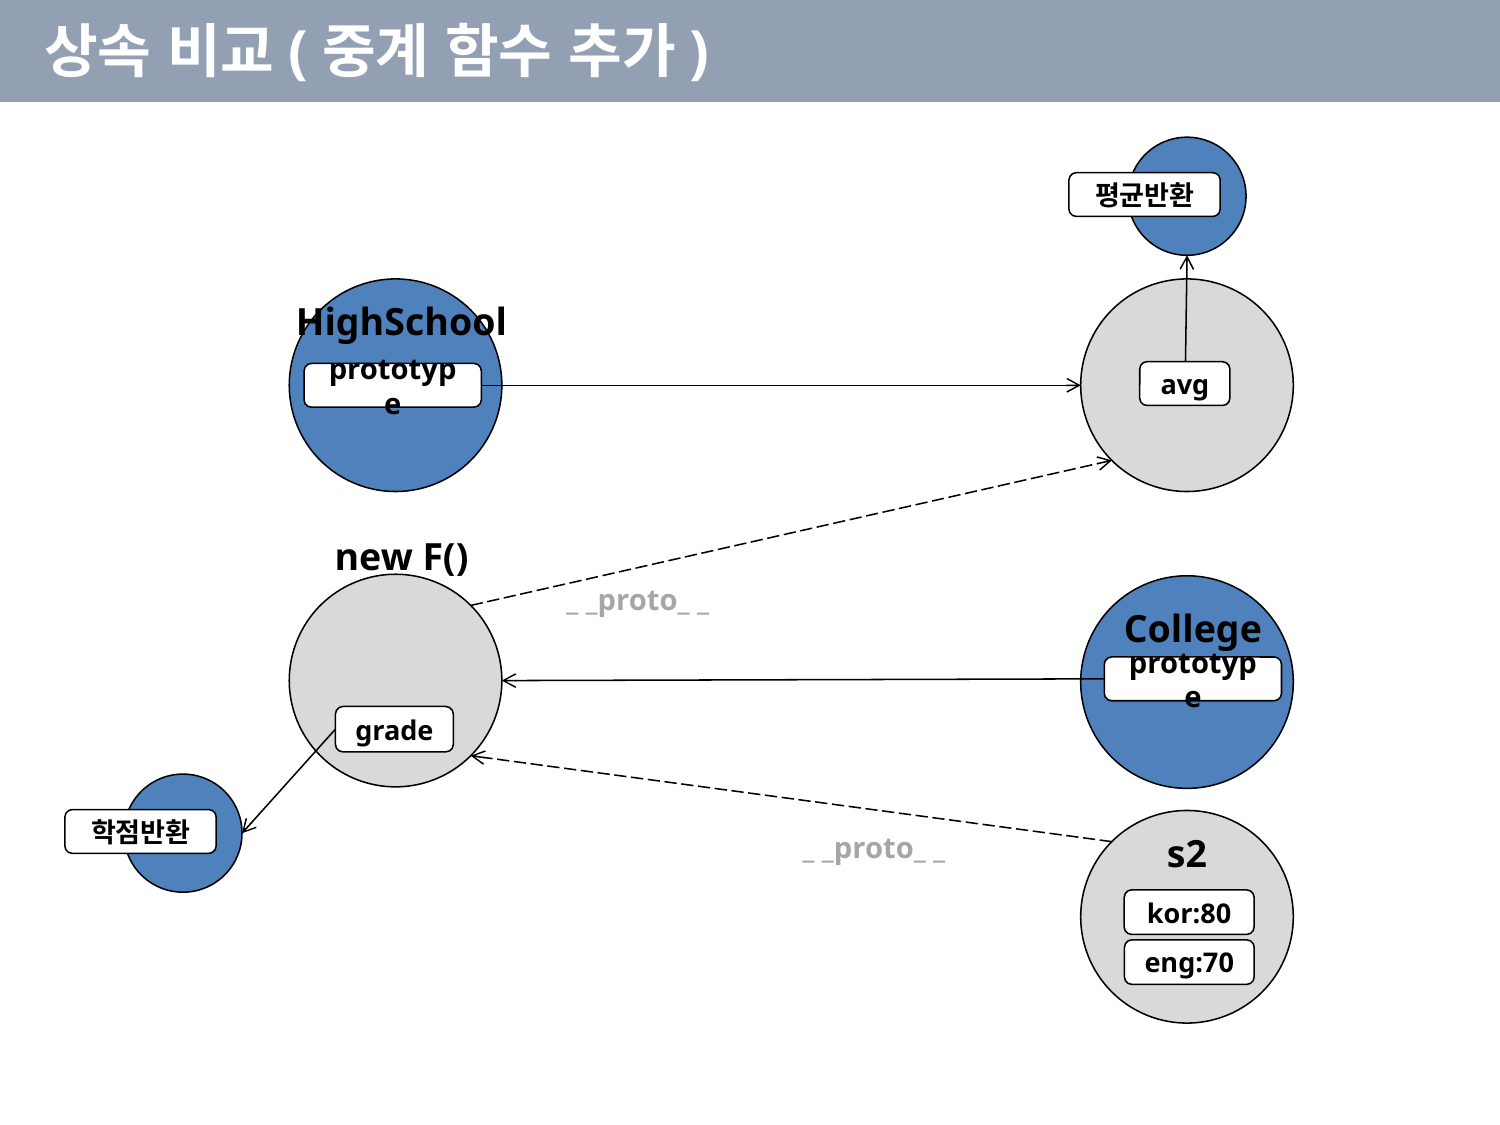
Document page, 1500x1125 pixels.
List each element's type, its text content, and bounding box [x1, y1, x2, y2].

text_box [470, 755, 1113, 842]
text_box [289, 586, 502, 787]
text_box avg [1139, 361, 1179, 406]
text_box prototype [1104, 658, 1282, 701]
text_box [348, 278, 443, 290]
text_box [1080, 658, 1294, 789]
text_box prototype [304, 363, 482, 408]
text_box [289, 351, 502, 492]
text_box [1080, 279, 1294, 492]
text_box [127, 774, 242, 893]
text_box _ _proto_ _ [501, 613, 774, 624]
text_box kor:80 [1124, 889, 1255, 935]
text_box new F() [218, 525, 465, 586]
text_box avg [1193, 361, 1230, 406]
text_box College [1080, 597, 1306, 658]
text_box 학점반환 [64, 809, 217, 854]
text_box 평균반환 [1068, 172, 1221, 217]
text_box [470, 460, 1113, 606]
text_box s2 [1127, 822, 1247, 882]
text_box [1131, 137, 1247, 256]
text_box [1123, 575, 1251, 597]
text_box HighSchool [277, 290, 526, 351]
text_box eng:70 [1124, 939, 1255, 985]
text_box [1138, 810, 1236, 822]
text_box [241, 728, 336, 834]
text_box _ _proto_ _ [738, 849, 1010, 872]
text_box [1184, 255, 1188, 406]
picture [0, 0, 1500, 103]
text_box grade [335, 706, 454, 752]
text_box [1080, 829, 1294, 1024]
